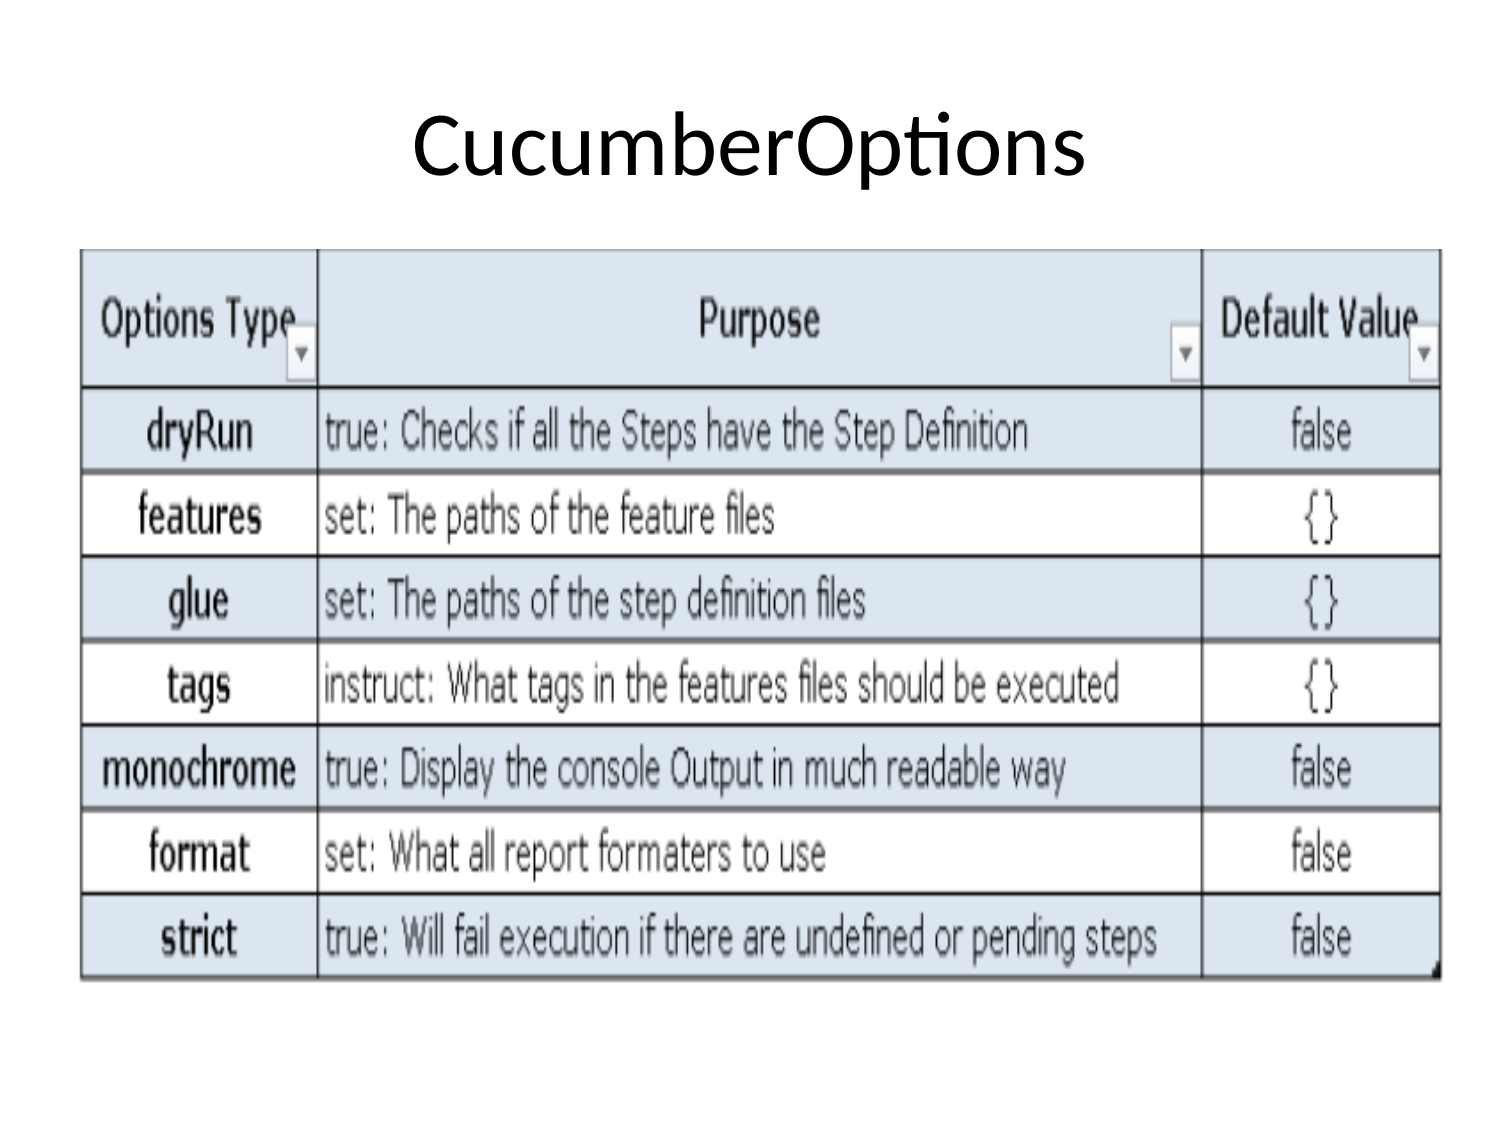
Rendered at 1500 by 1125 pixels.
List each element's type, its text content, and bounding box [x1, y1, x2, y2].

title CucumberOptions [75, 45, 1425, 233]
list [74, 249, 1451, 1001]
